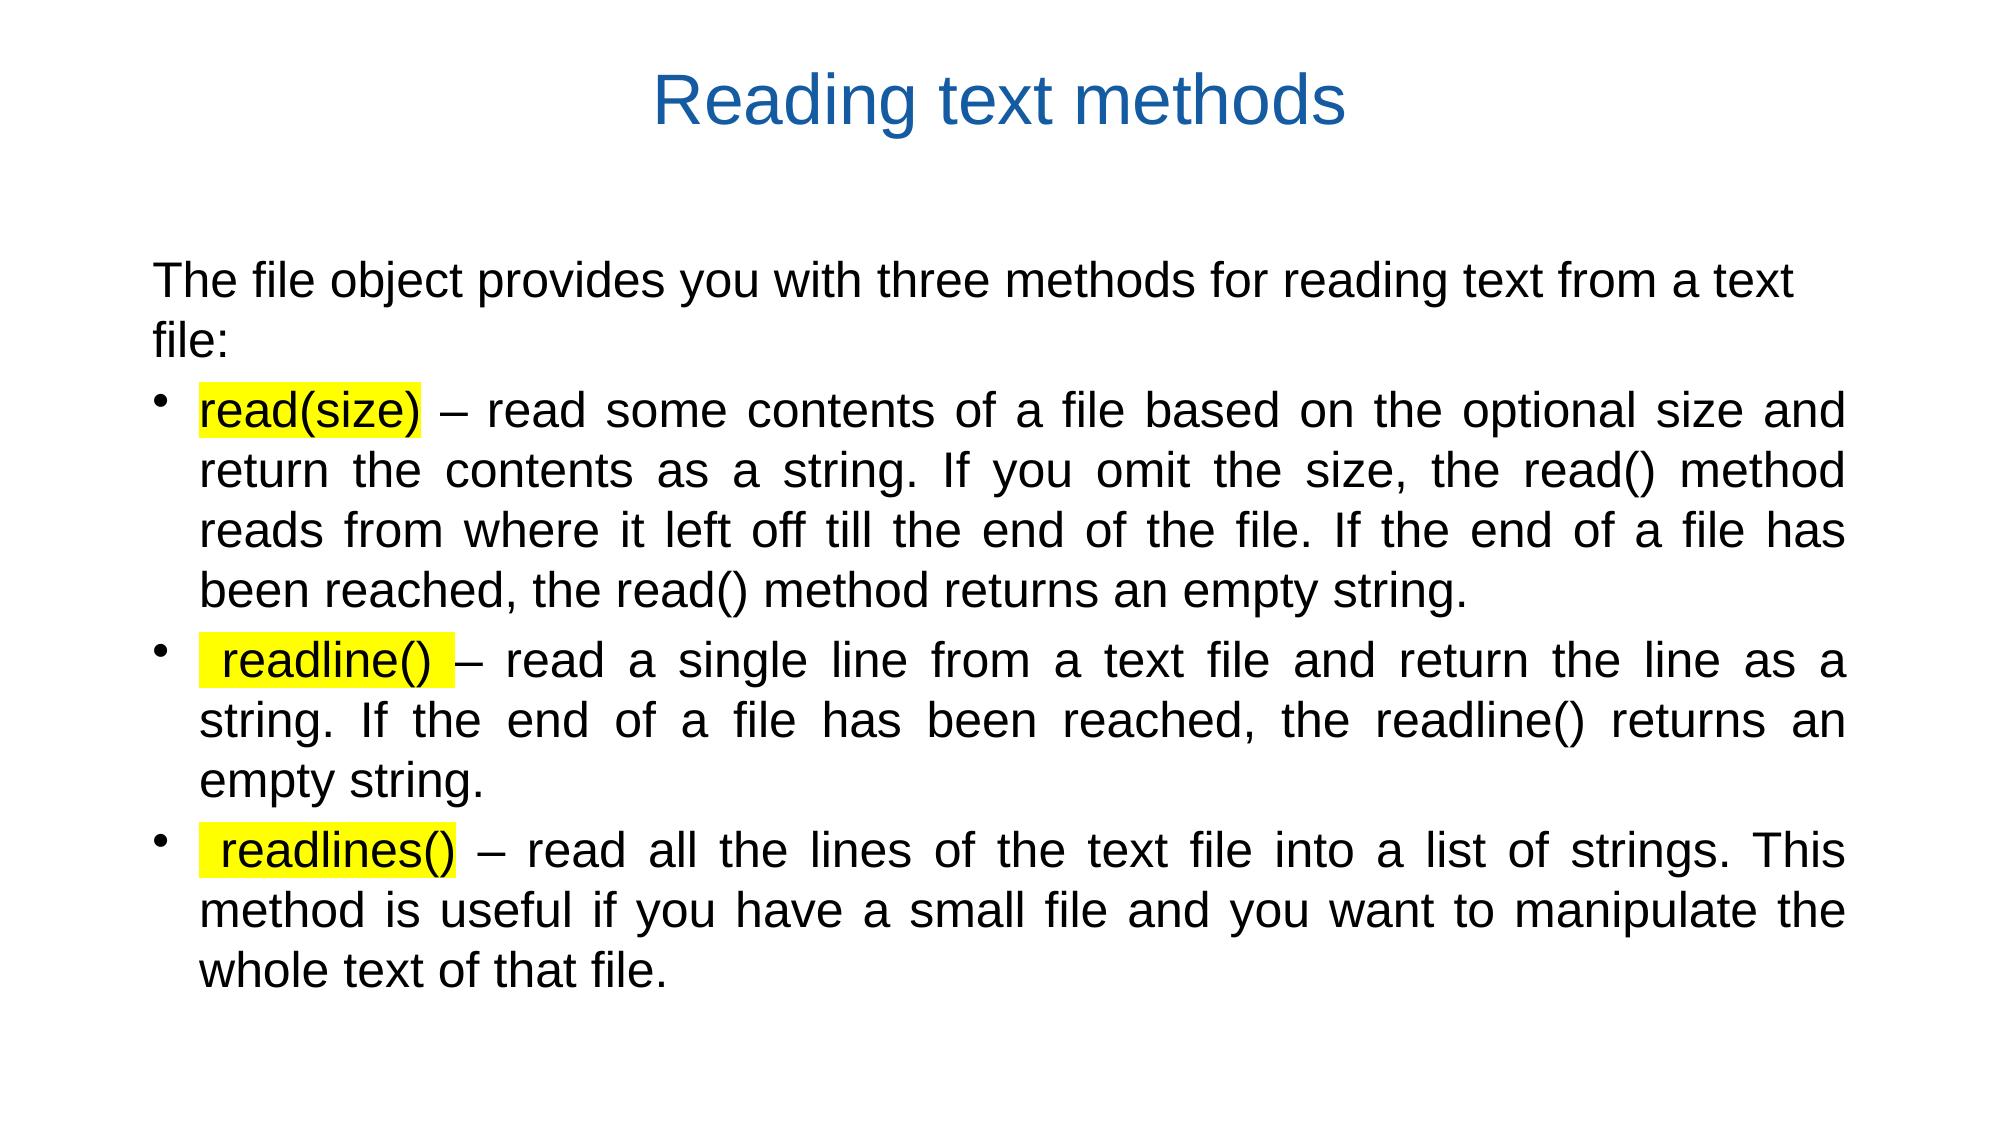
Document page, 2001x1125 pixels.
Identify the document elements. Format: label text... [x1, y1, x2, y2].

title Reading text methods [99, 44, 1901, 233]
list The file object provides you with three methods for reading text from a text file: read(size) – read some contents of a file based on the optional size and return the contents as a string. If you omit the size, the read() method reads from where it left off till the end of the file. If the end of a file has been reached, the read() method returns an empty string. readline() – read a single line from a text file and return the line as a string. If the end of a file has been reached, the readline() returns an empty string. readlines() – read all the lines of the text file into a list of strings. This method is useful if you have a small file and you want to manipulate the whole text of that file. [137, 239, 1863, 1014]
